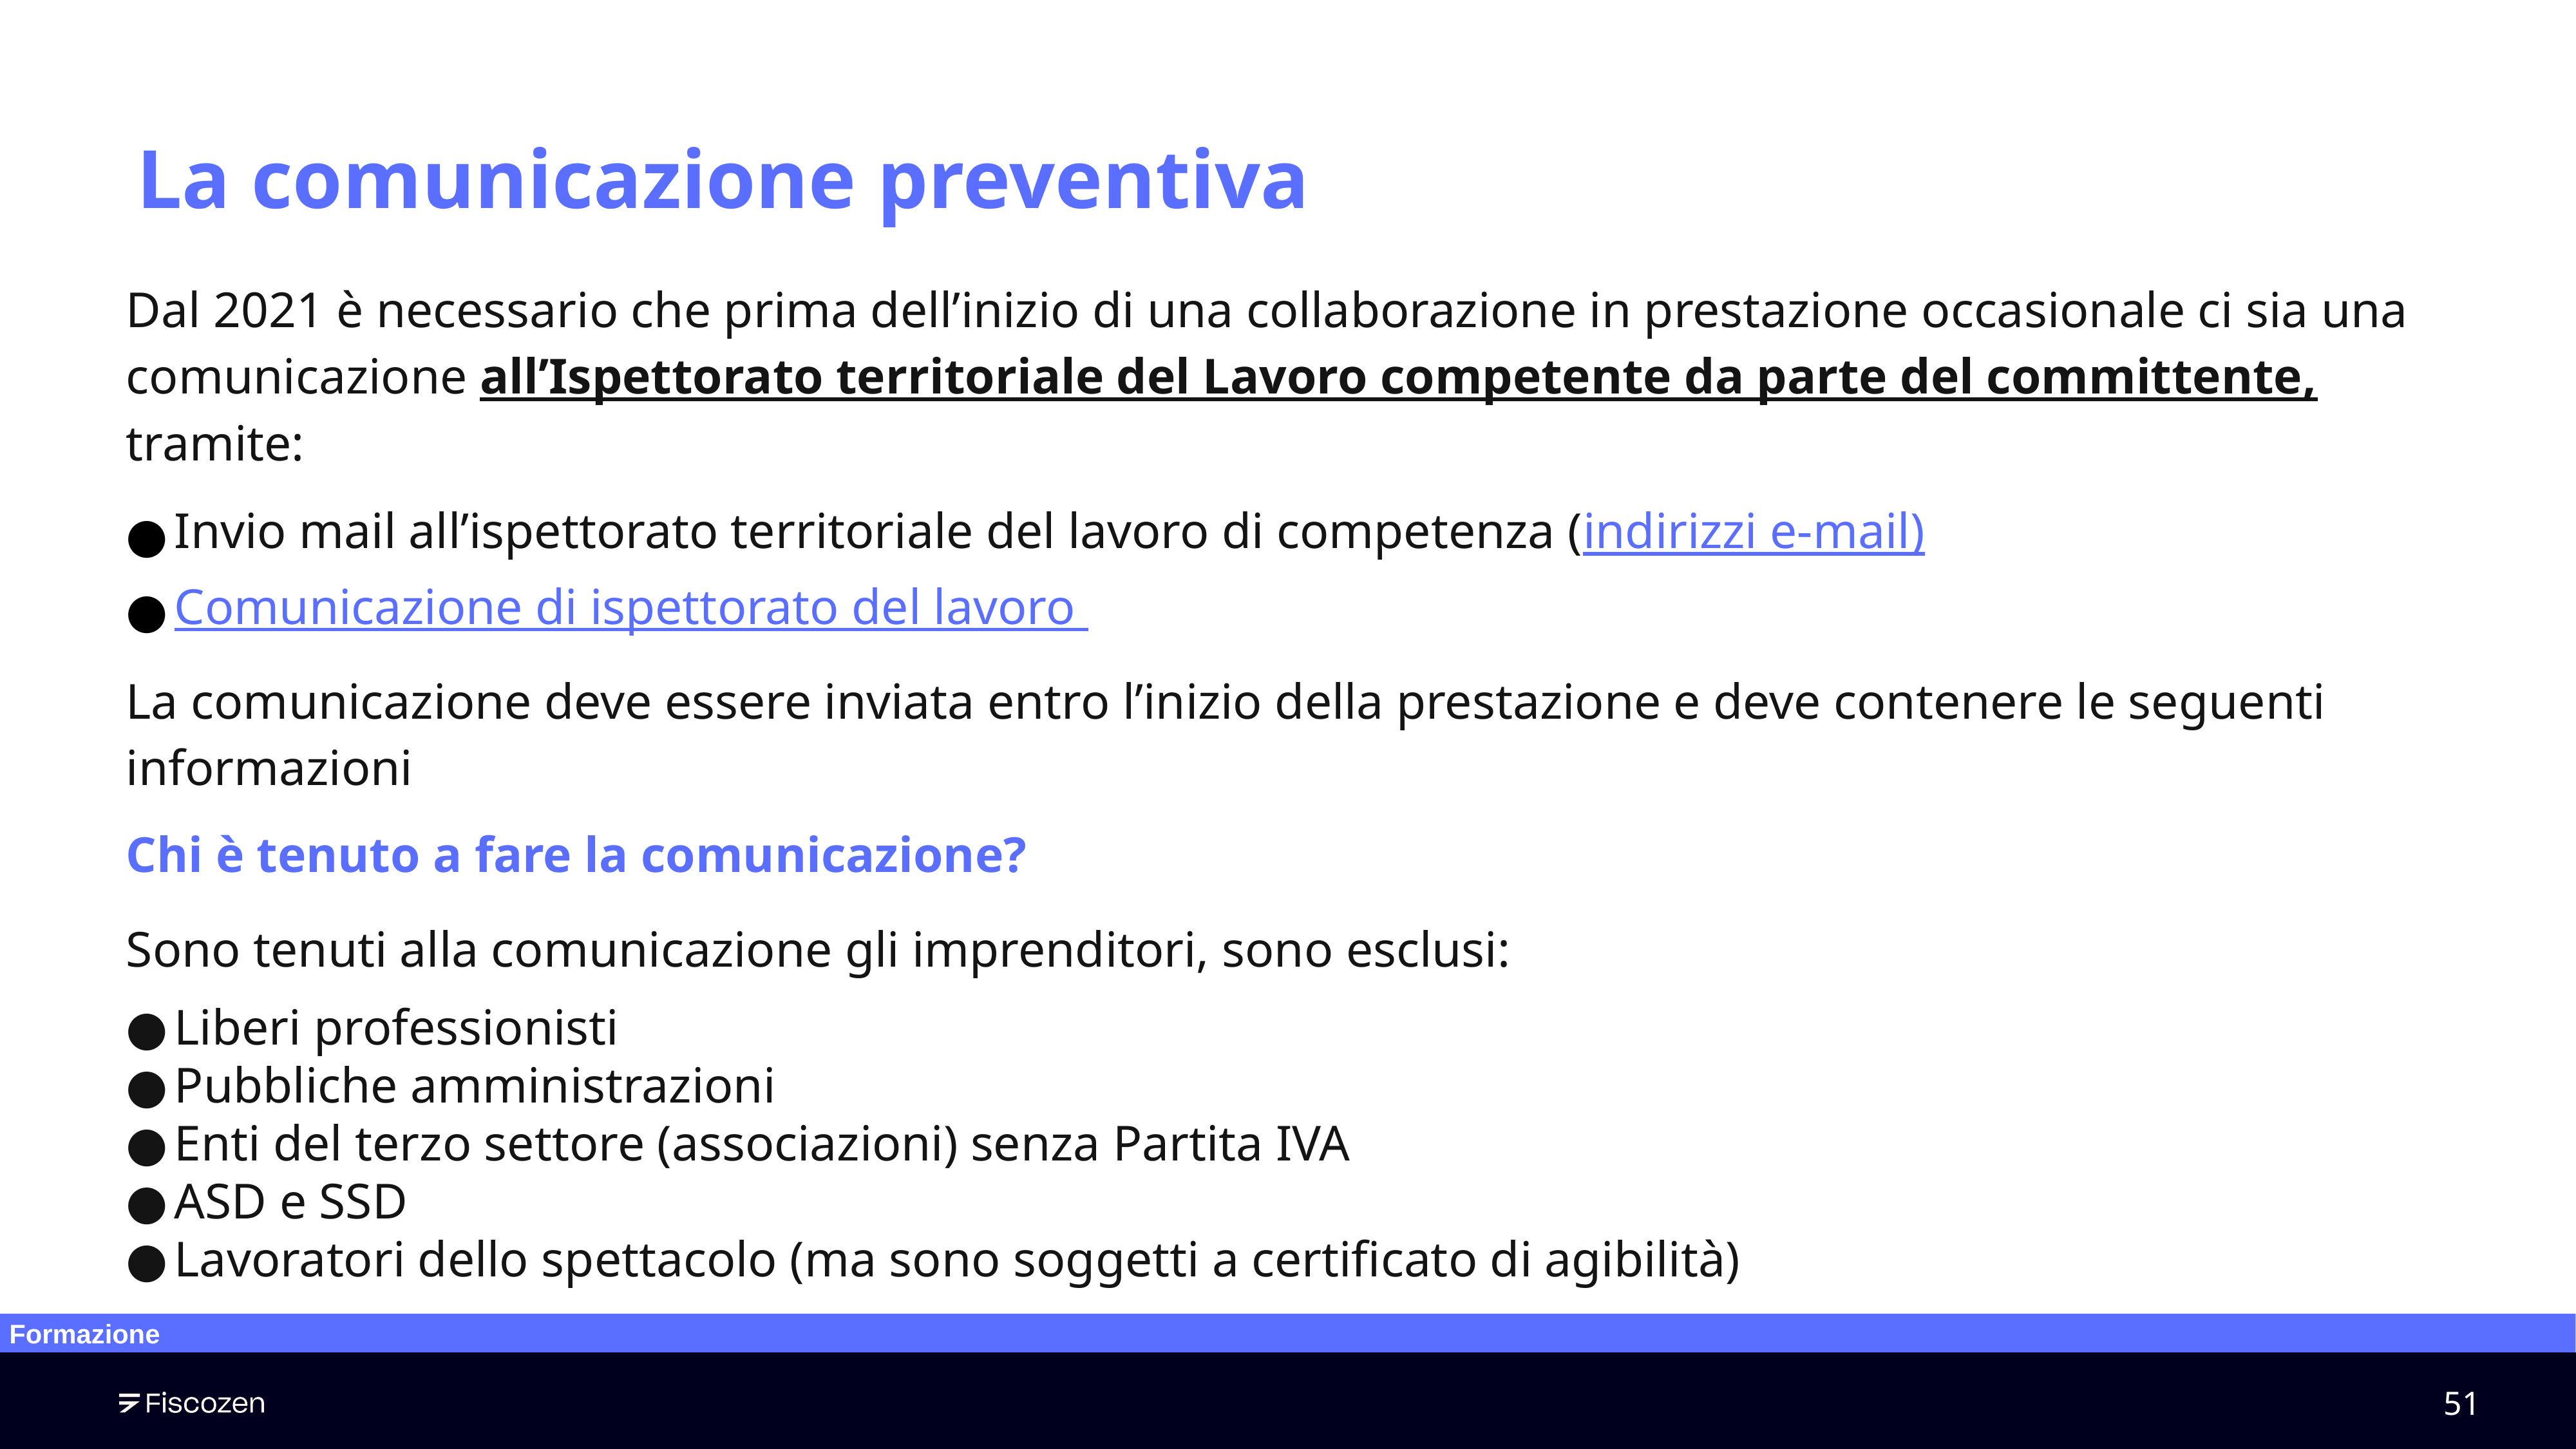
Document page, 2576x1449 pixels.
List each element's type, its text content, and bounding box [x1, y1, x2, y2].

text_box La comunicazione preventiva [127, 73, 2449, 265]
text_box Dal 2021 è necessario che prima dell’inizio di una collaborazione in prestazione occasionale ci sia una comunicazione all’Ispettorato territoriale del Lavoro competente da parte del committente, tramite: Invio mail all’ispettorato territoriale del lavoro di competenza (indirizzi e-mail) Comunicazione di ispettorato del lavoro La comunicazione deve essere inviata entro l’inizio della prestazione e deve contenere le seguenti informazioni Chi è tenuto a fare la comunicazione? Sono tenuti alla comunicazione gli imprenditori, sono esclusi: Liberi professionisti Pubbliche amministrazioni Enti del terzo settore (associazioni) senza Partita IVA ASD e SSD Lavoratori dello spettacolo (ma sono soggetti a certificato di agibilità) [116, 260, 2460, 1296]
slide_number ‹#› [2322, 1377, 2486, 1449]
picture [0, 1352, 2576, 1449]
text_box Formazione [0, 1313, 2576, 1352]
